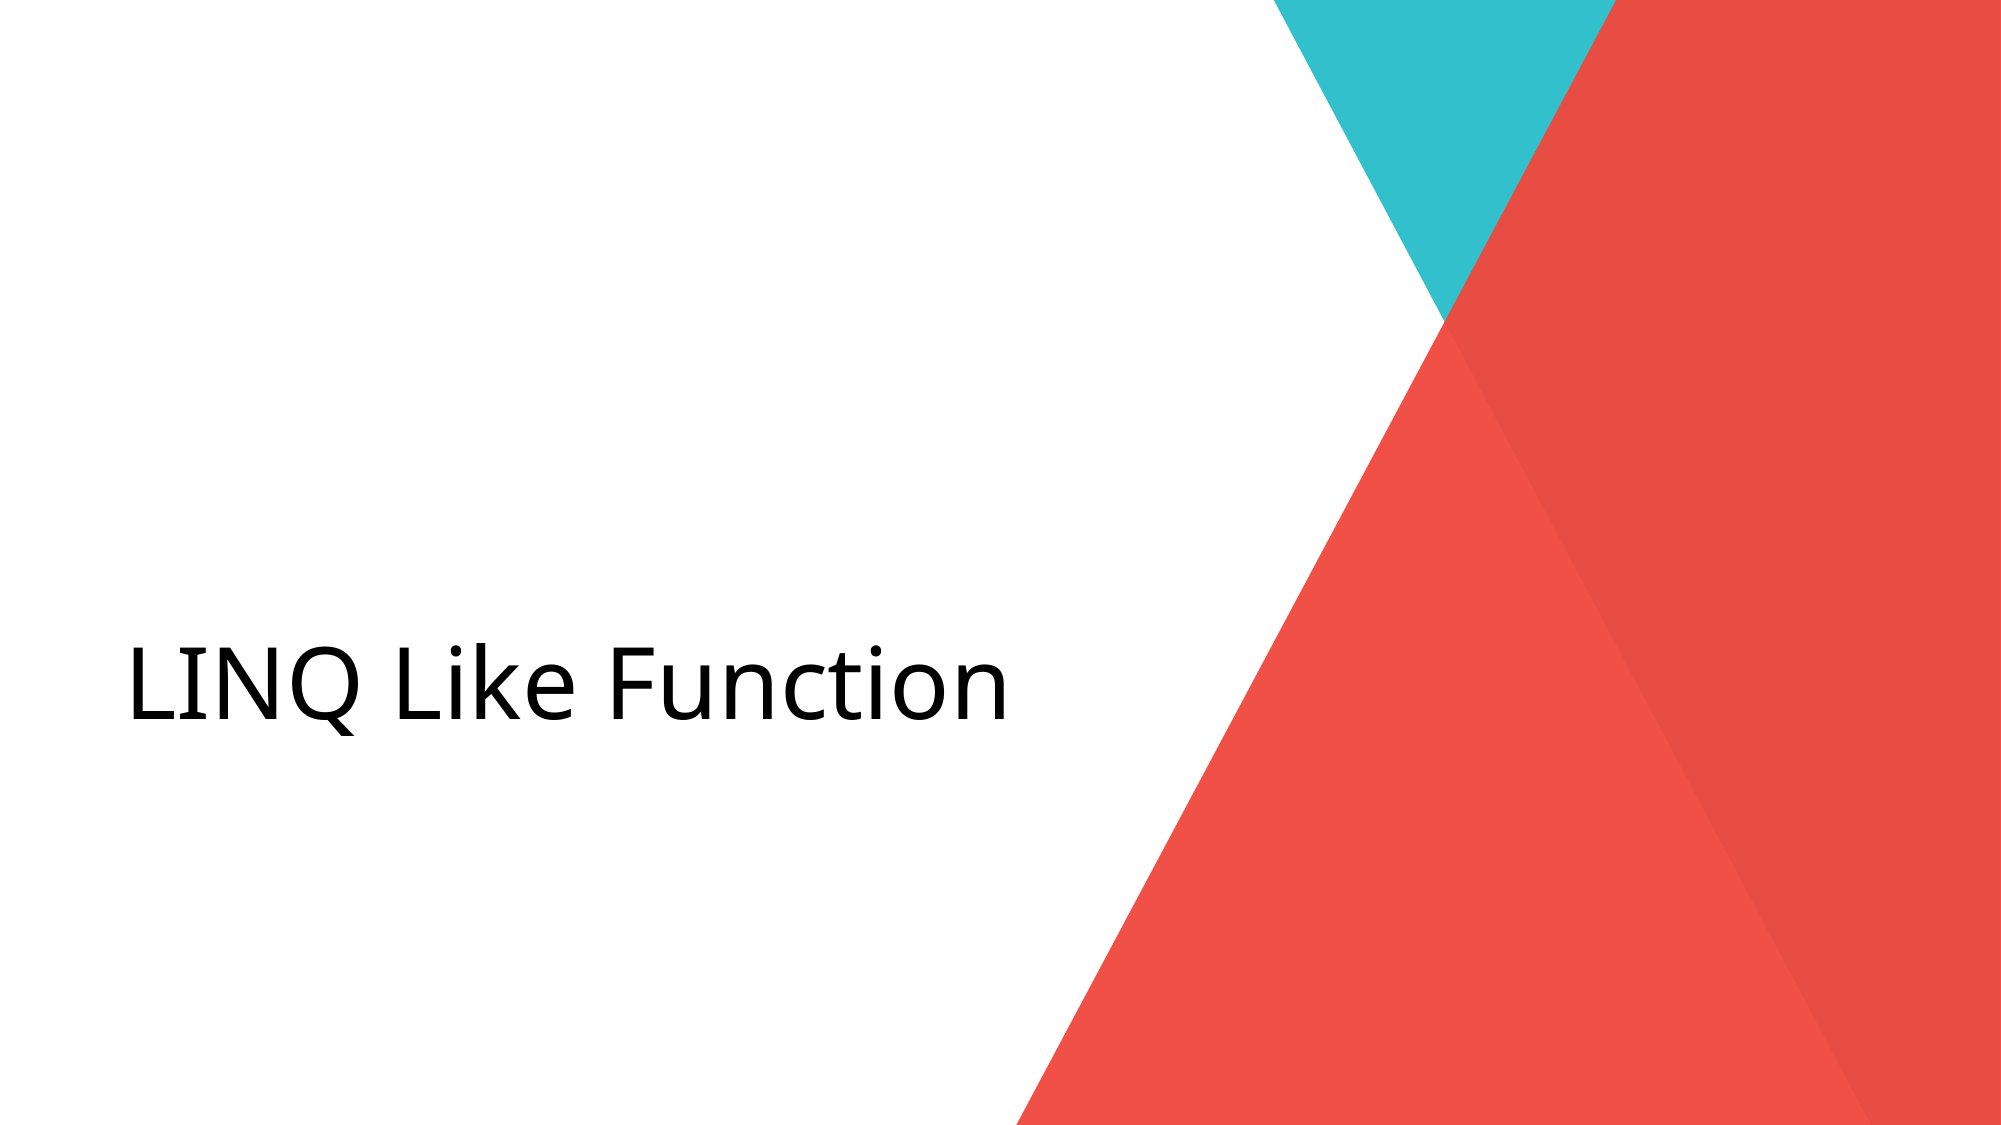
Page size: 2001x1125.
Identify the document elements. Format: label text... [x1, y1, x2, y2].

list LINQ Like Function [109, 537, 1099, 749]
